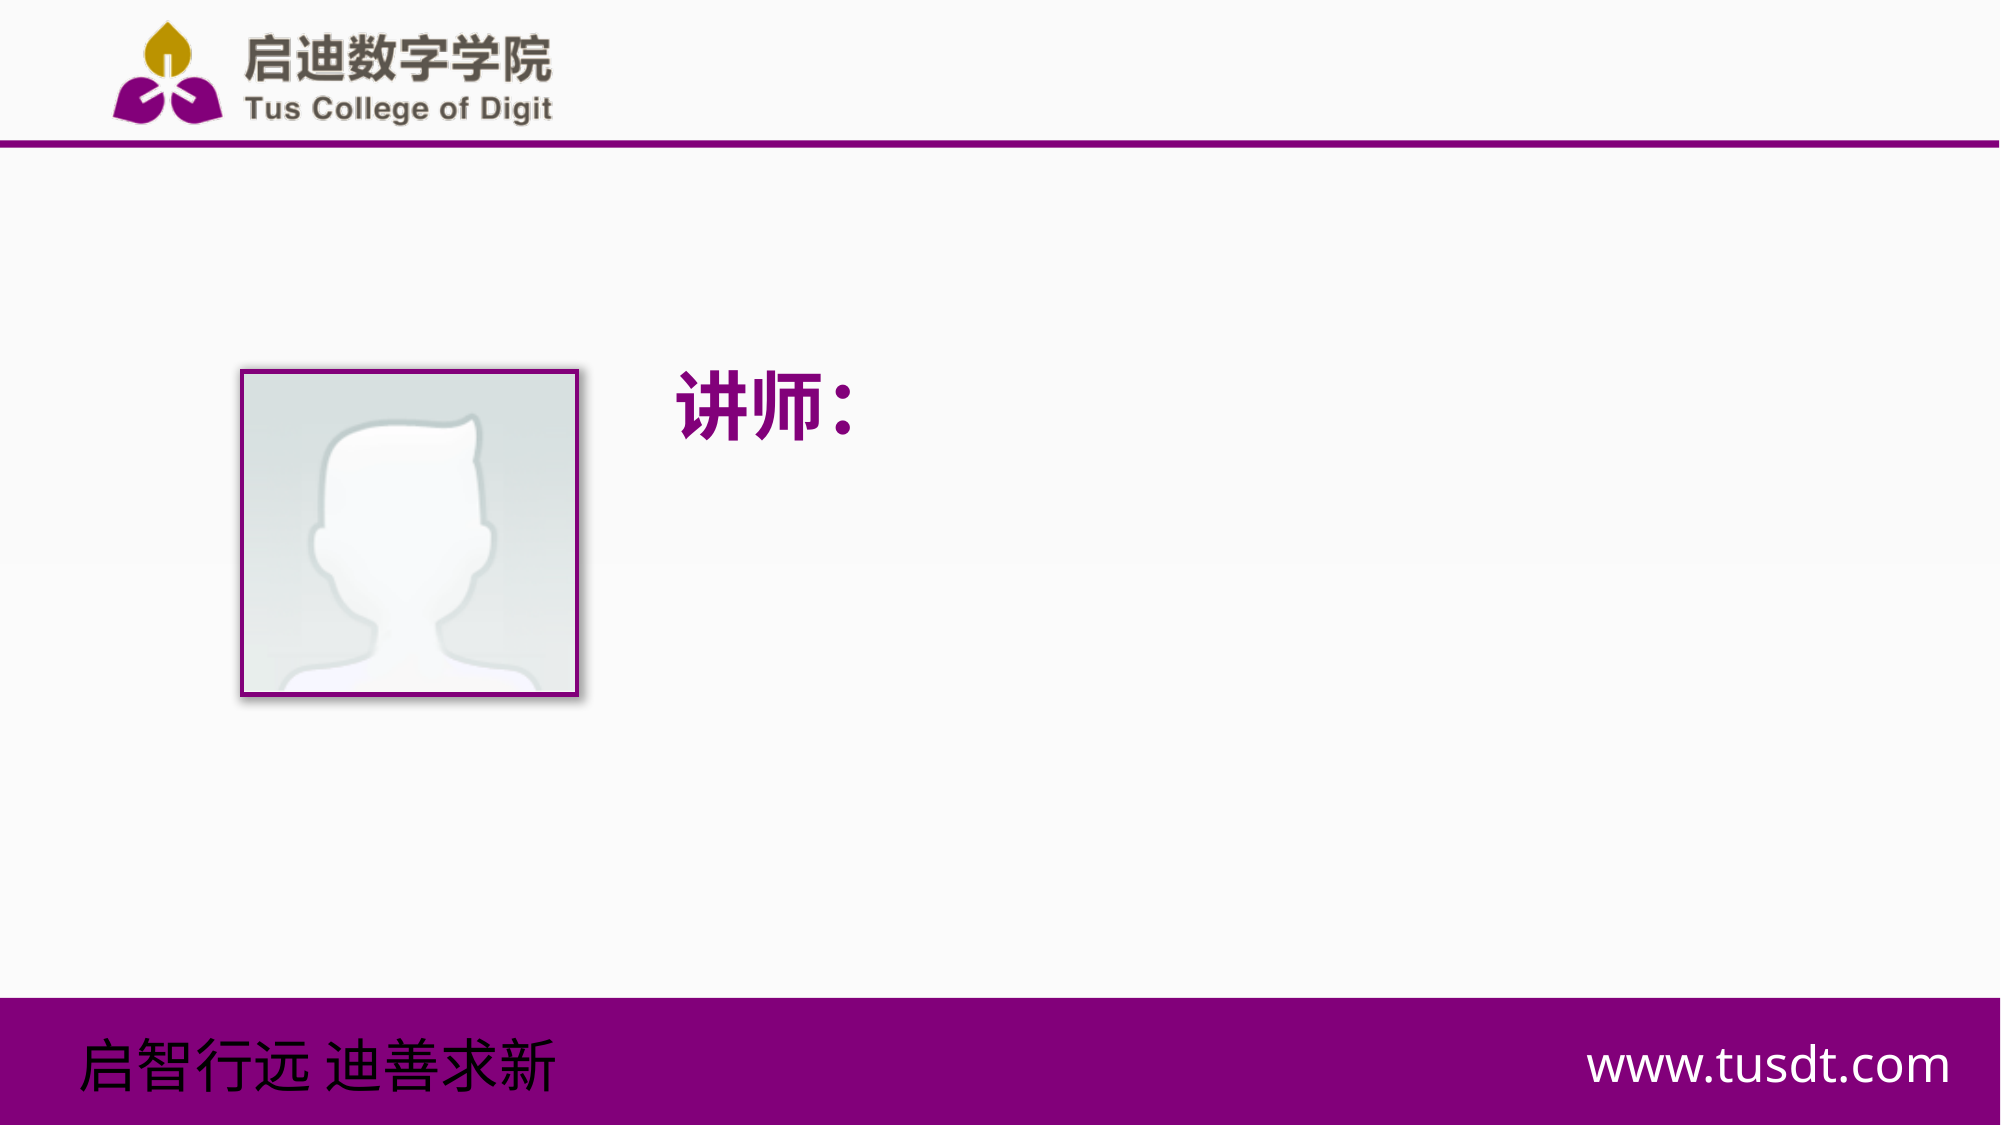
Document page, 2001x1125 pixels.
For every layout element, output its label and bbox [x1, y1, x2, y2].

picture [244, 373, 576, 693]
picture [106, 11, 562, 134]
